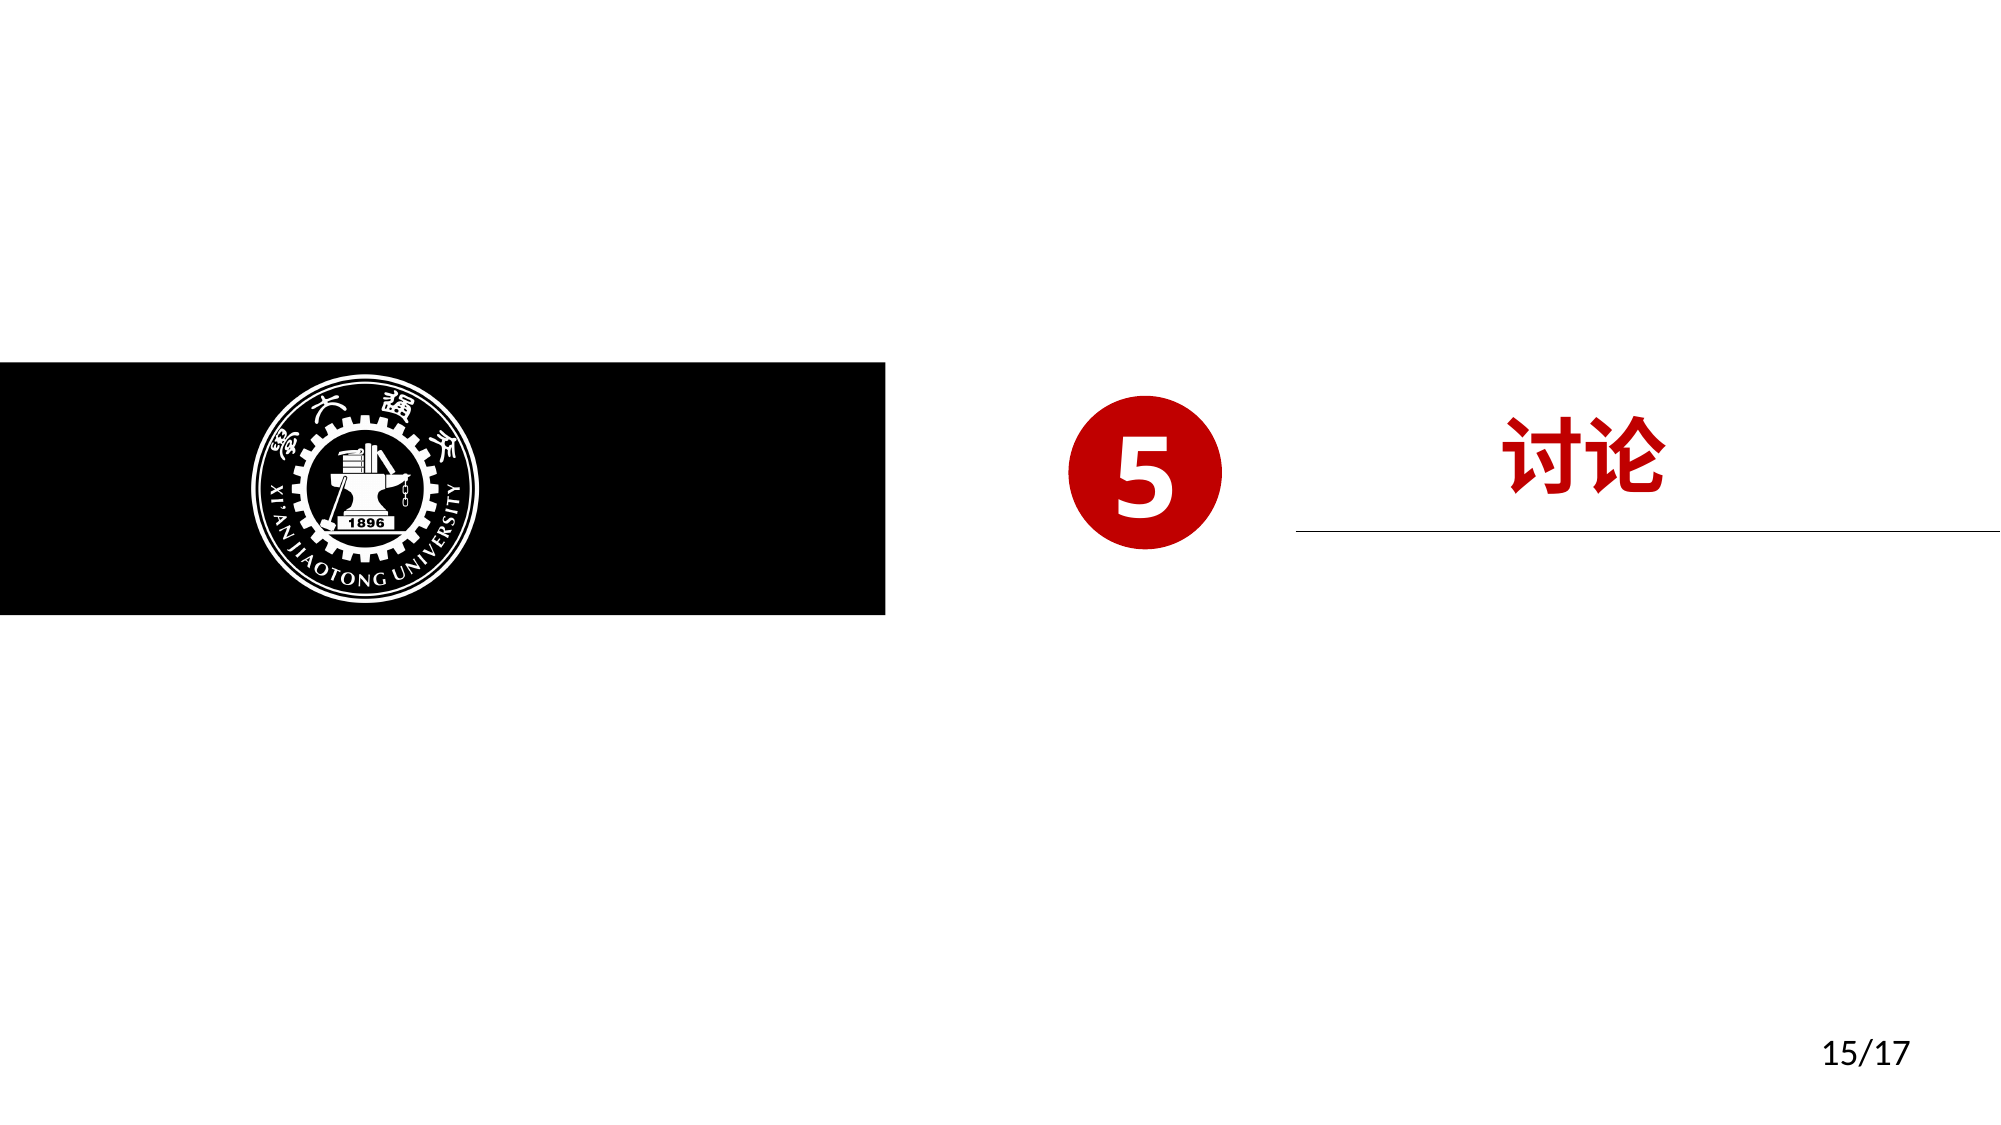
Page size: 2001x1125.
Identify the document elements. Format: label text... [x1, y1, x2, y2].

text_box [0, 361, 886, 616]
text_box 5 [1067, 394, 1224, 551]
text_box 讨论 [1214, 397, 1952, 512]
slide_number 15/17 [1805, 1020, 1990, 1081]
picture [251, 374, 484, 603]
